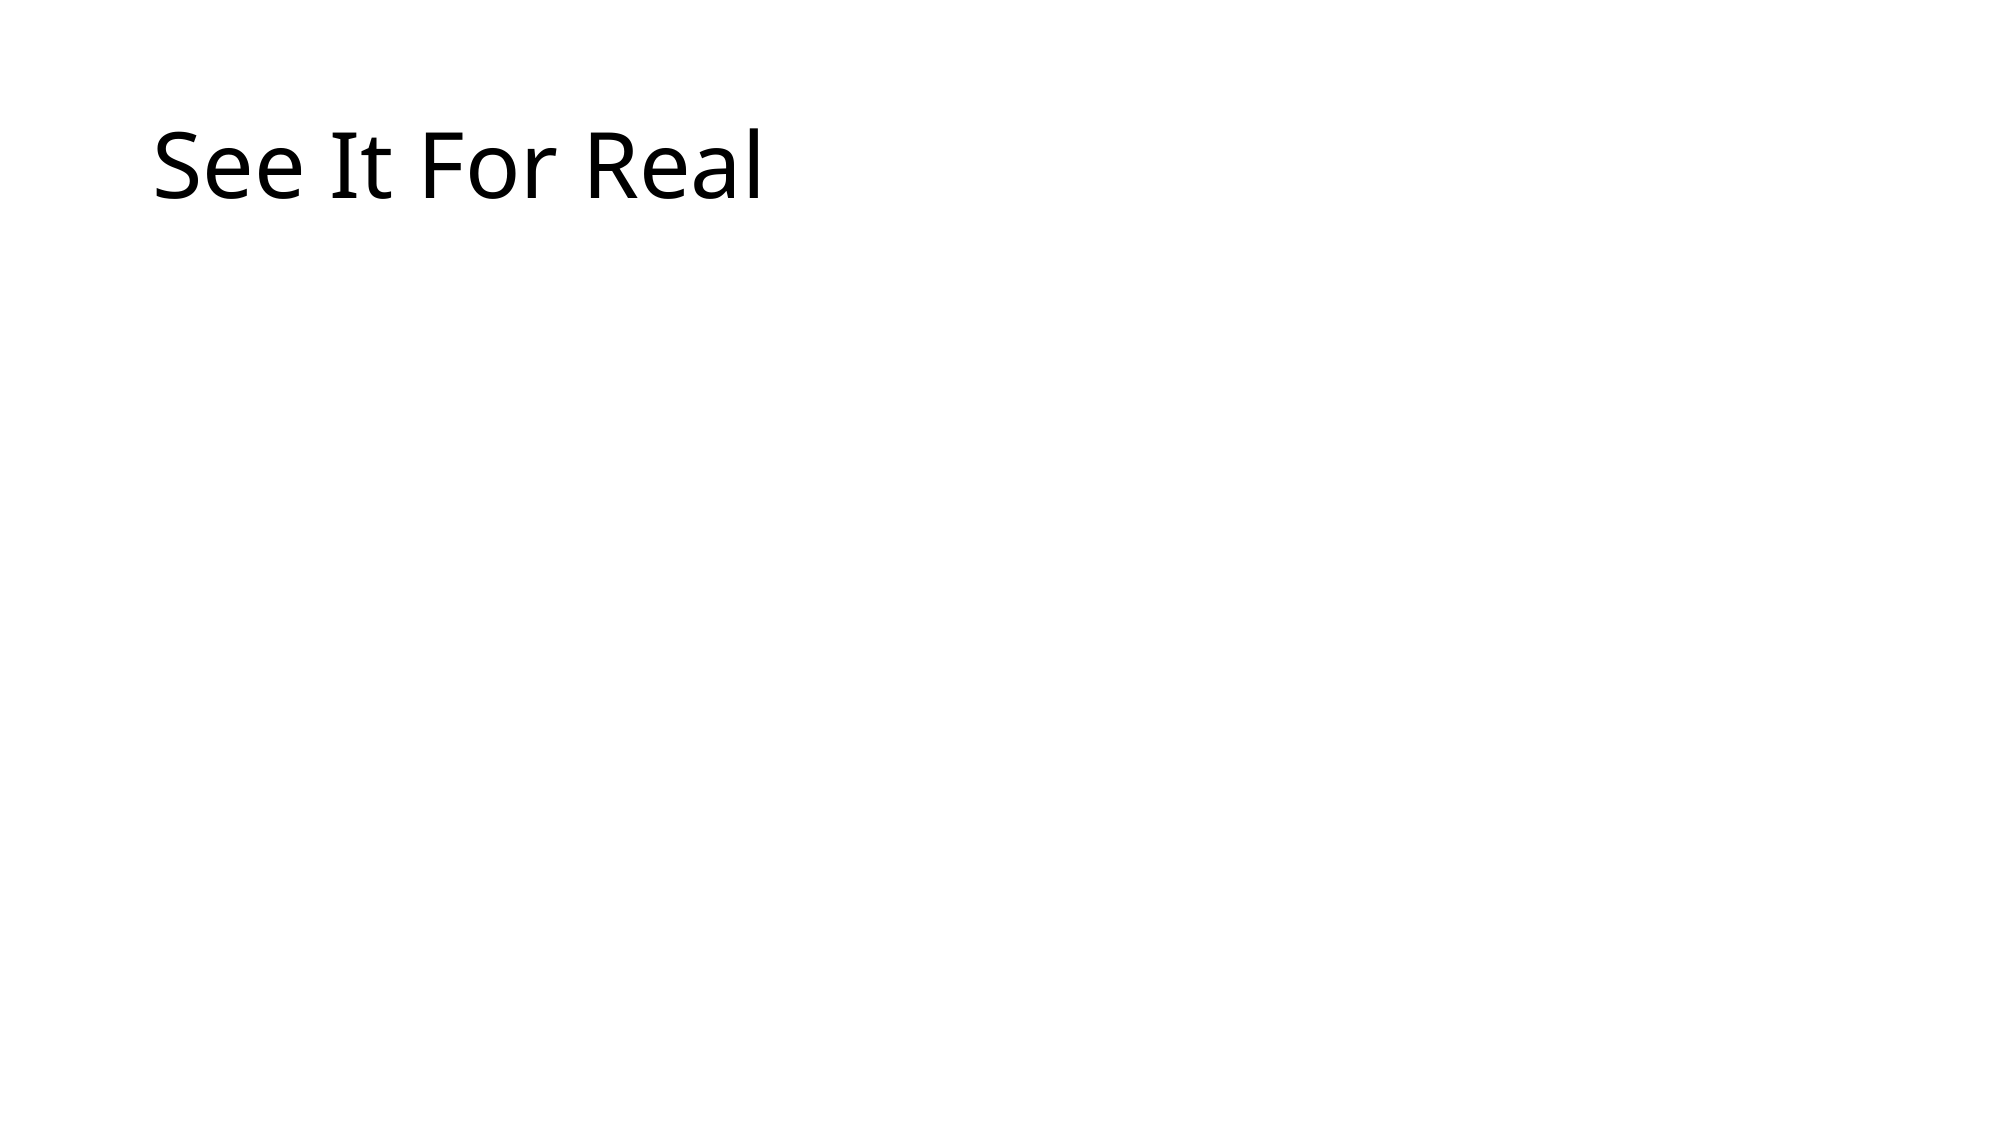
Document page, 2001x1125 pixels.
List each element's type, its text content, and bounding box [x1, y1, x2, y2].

title See It For Real [137, 59, 1863, 278]
